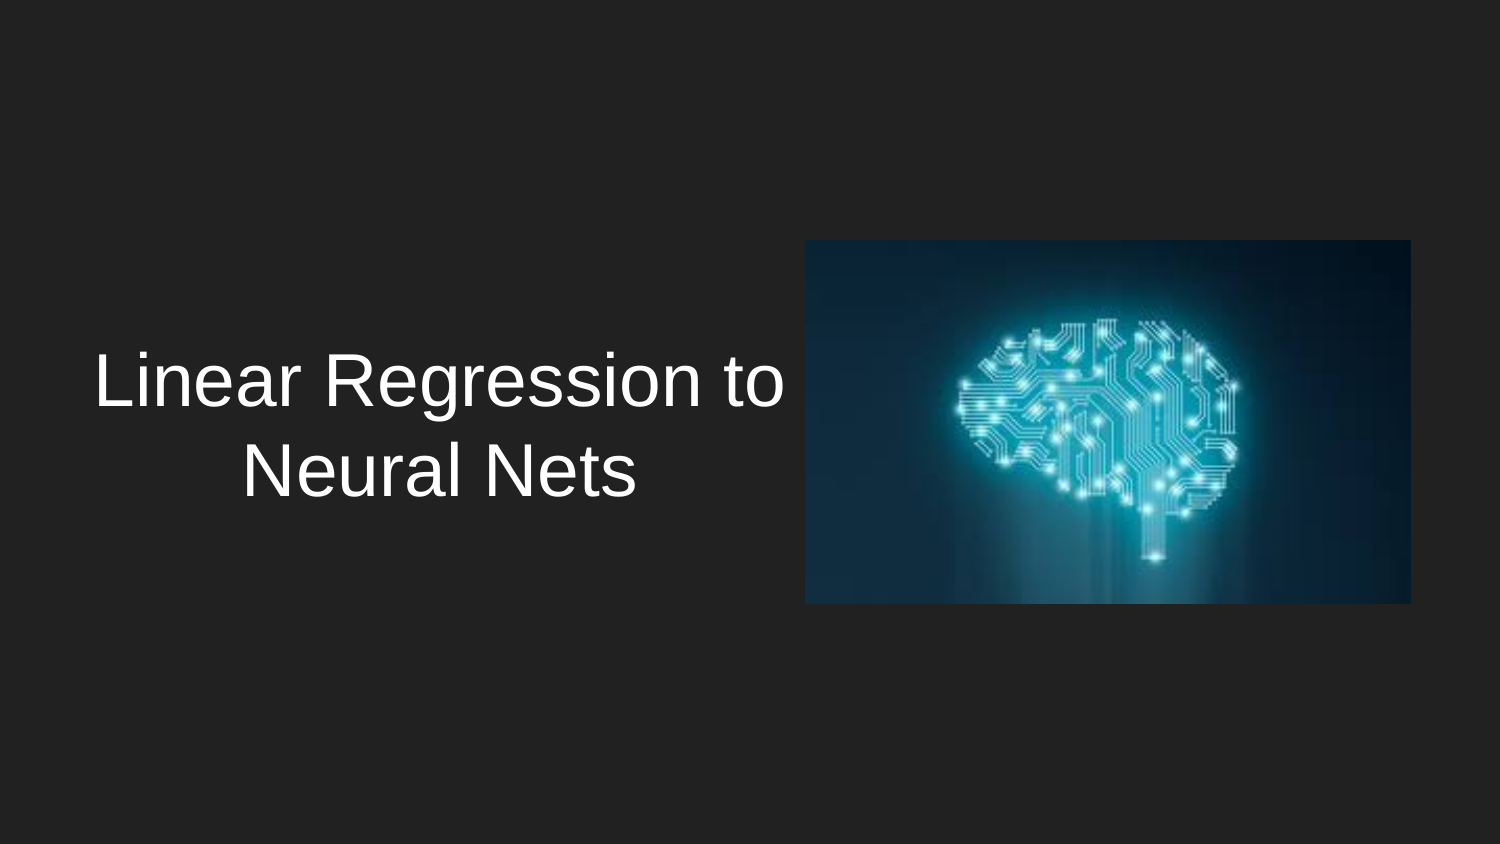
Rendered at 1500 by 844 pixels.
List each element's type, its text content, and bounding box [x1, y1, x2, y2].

picture [805, 240, 1411, 604]
title Linear Regression to Neural Nets [51, 352, 800, 491]
